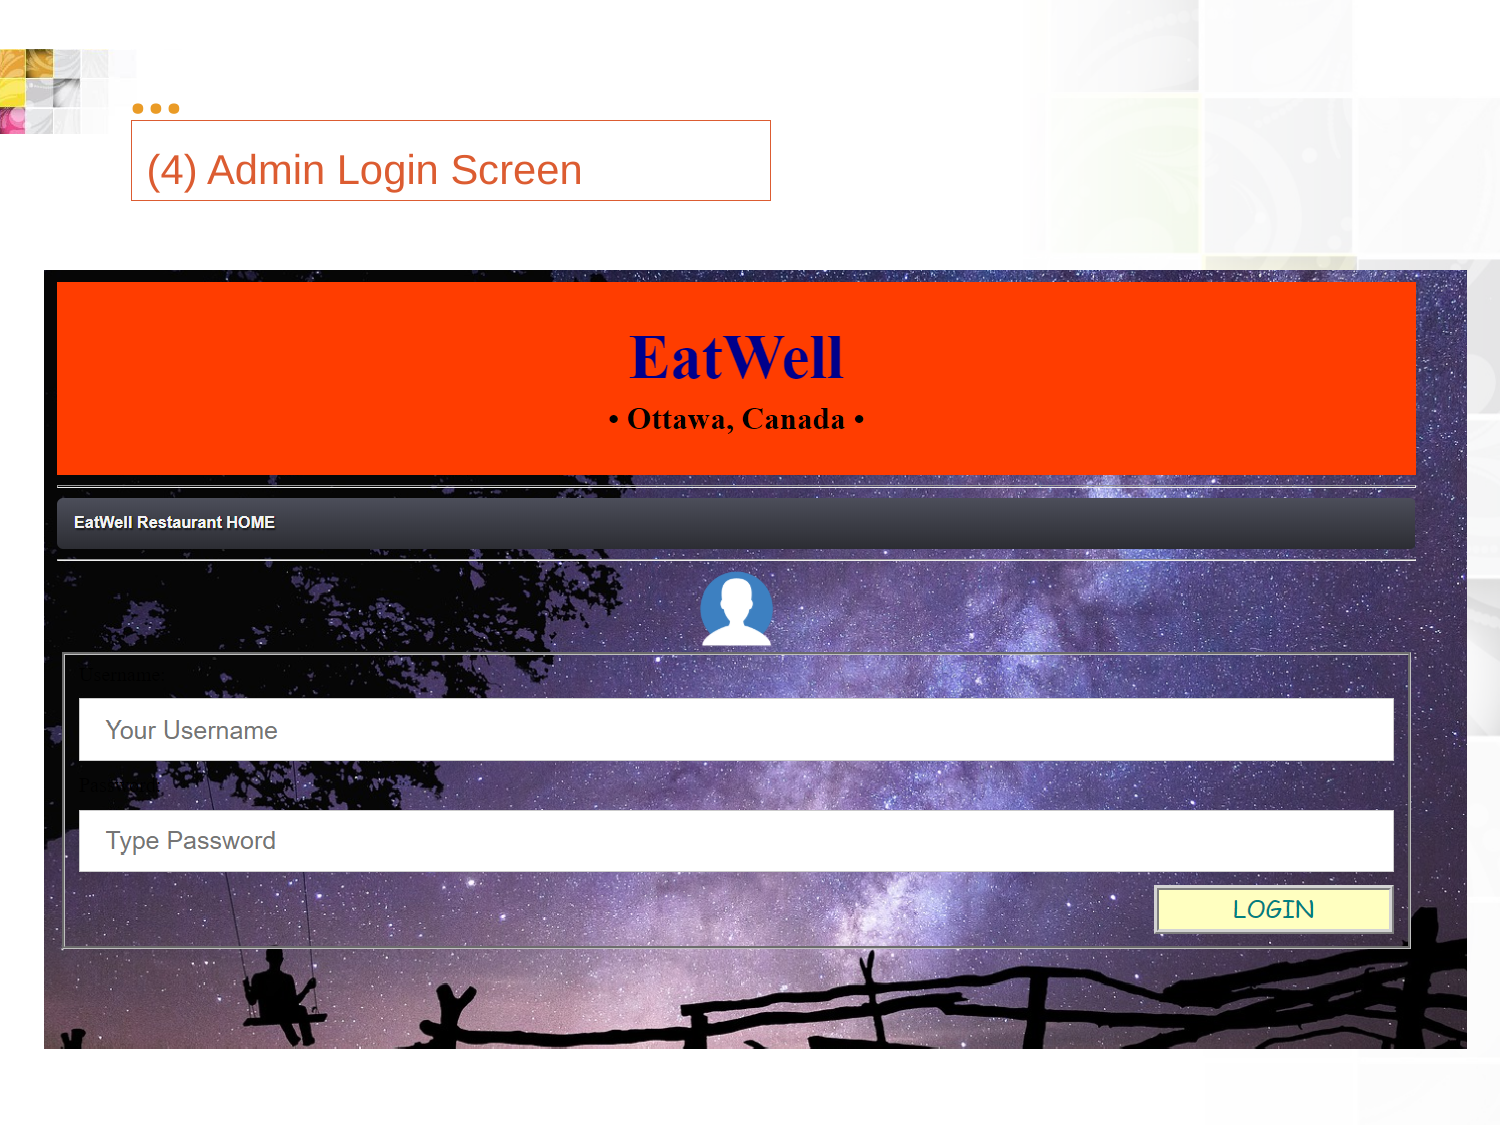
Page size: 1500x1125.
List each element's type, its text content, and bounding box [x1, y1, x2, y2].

title ... [114, 19, 1438, 135]
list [44, 270, 1467, 1049]
picture [0, 49, 114, 134]
text_box (4) Admin Login Screen [131, 120, 771, 201]
